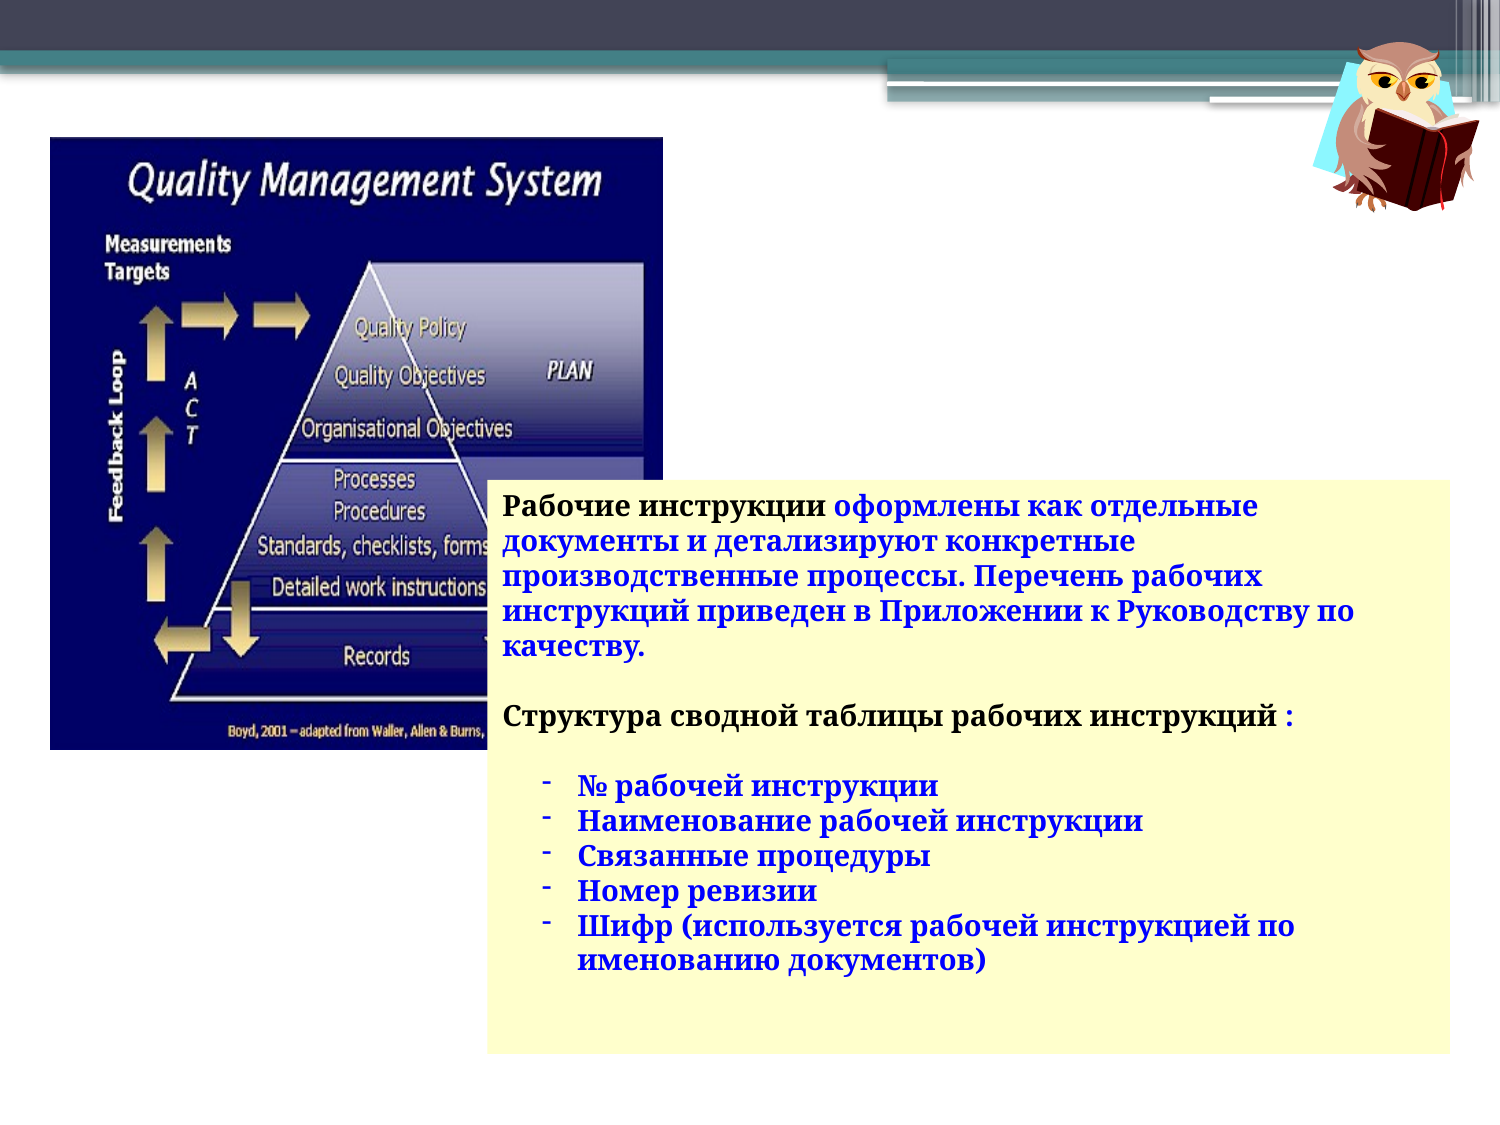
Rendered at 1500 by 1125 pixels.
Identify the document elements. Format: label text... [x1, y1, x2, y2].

picture [49, 137, 663, 751]
text_box Рабочие инструкции оформлены как отдельные документы и детализируют конкретные производственные процессы. Перечень рабочих инструкций приведен в Приложении к Руководству по качеству. Структура сводной таблицы рабочих инструкций : № рабочей инструкции Наименование рабочей инструкции Связанные процедуры Номер ревизии Шифр (используется рабочей инструкцией по именованию документов) [487, 479, 1450, 1054]
picture [1312, 37, 1480, 214]
